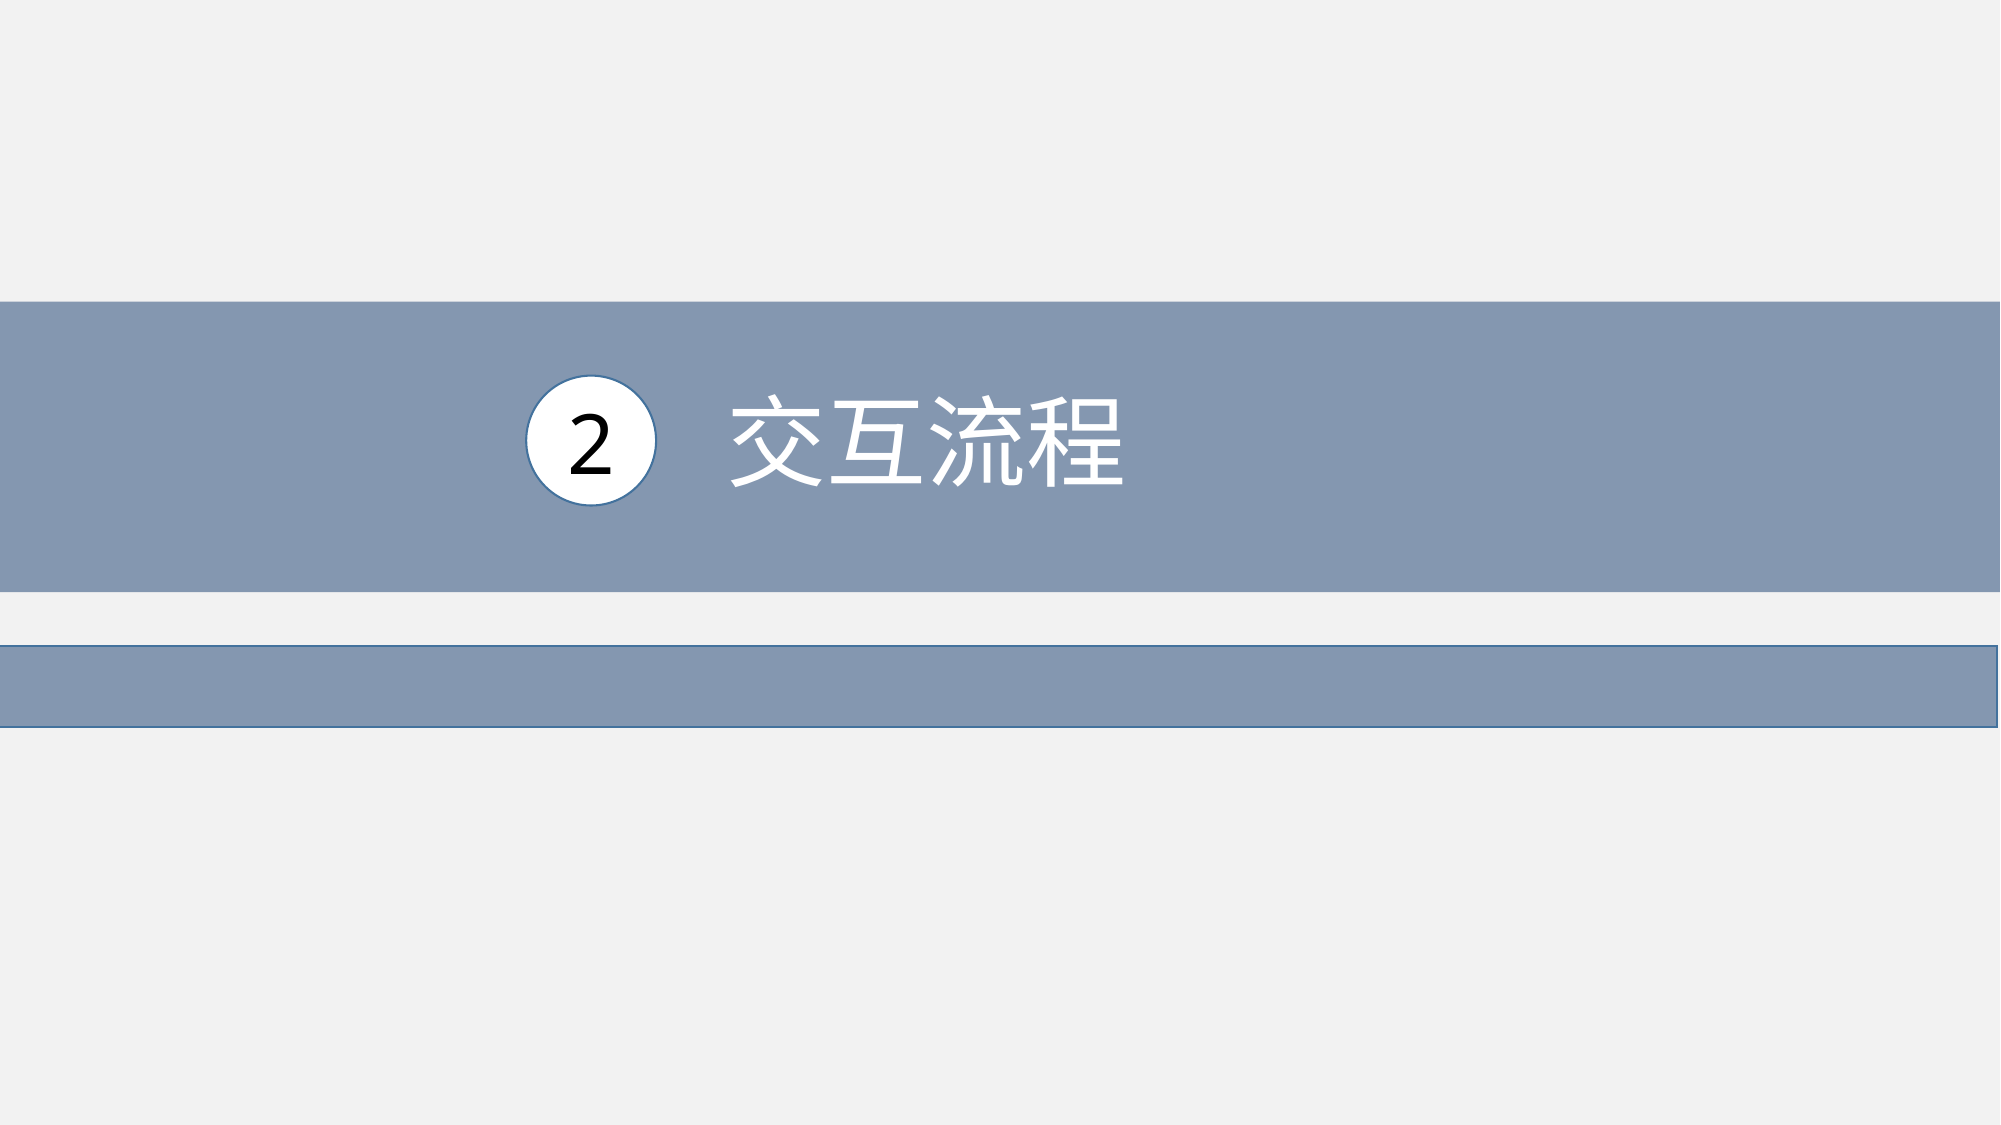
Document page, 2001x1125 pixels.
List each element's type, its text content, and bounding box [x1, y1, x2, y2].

text_box [560, 499, 622, 507]
text_box [558, 374, 624, 383]
text_box [631, 387, 658, 494]
text_box 交互流程 [711, 372, 1567, 508]
text_box [525, 387, 552, 494]
text_box 2 [552, 383, 631, 499]
